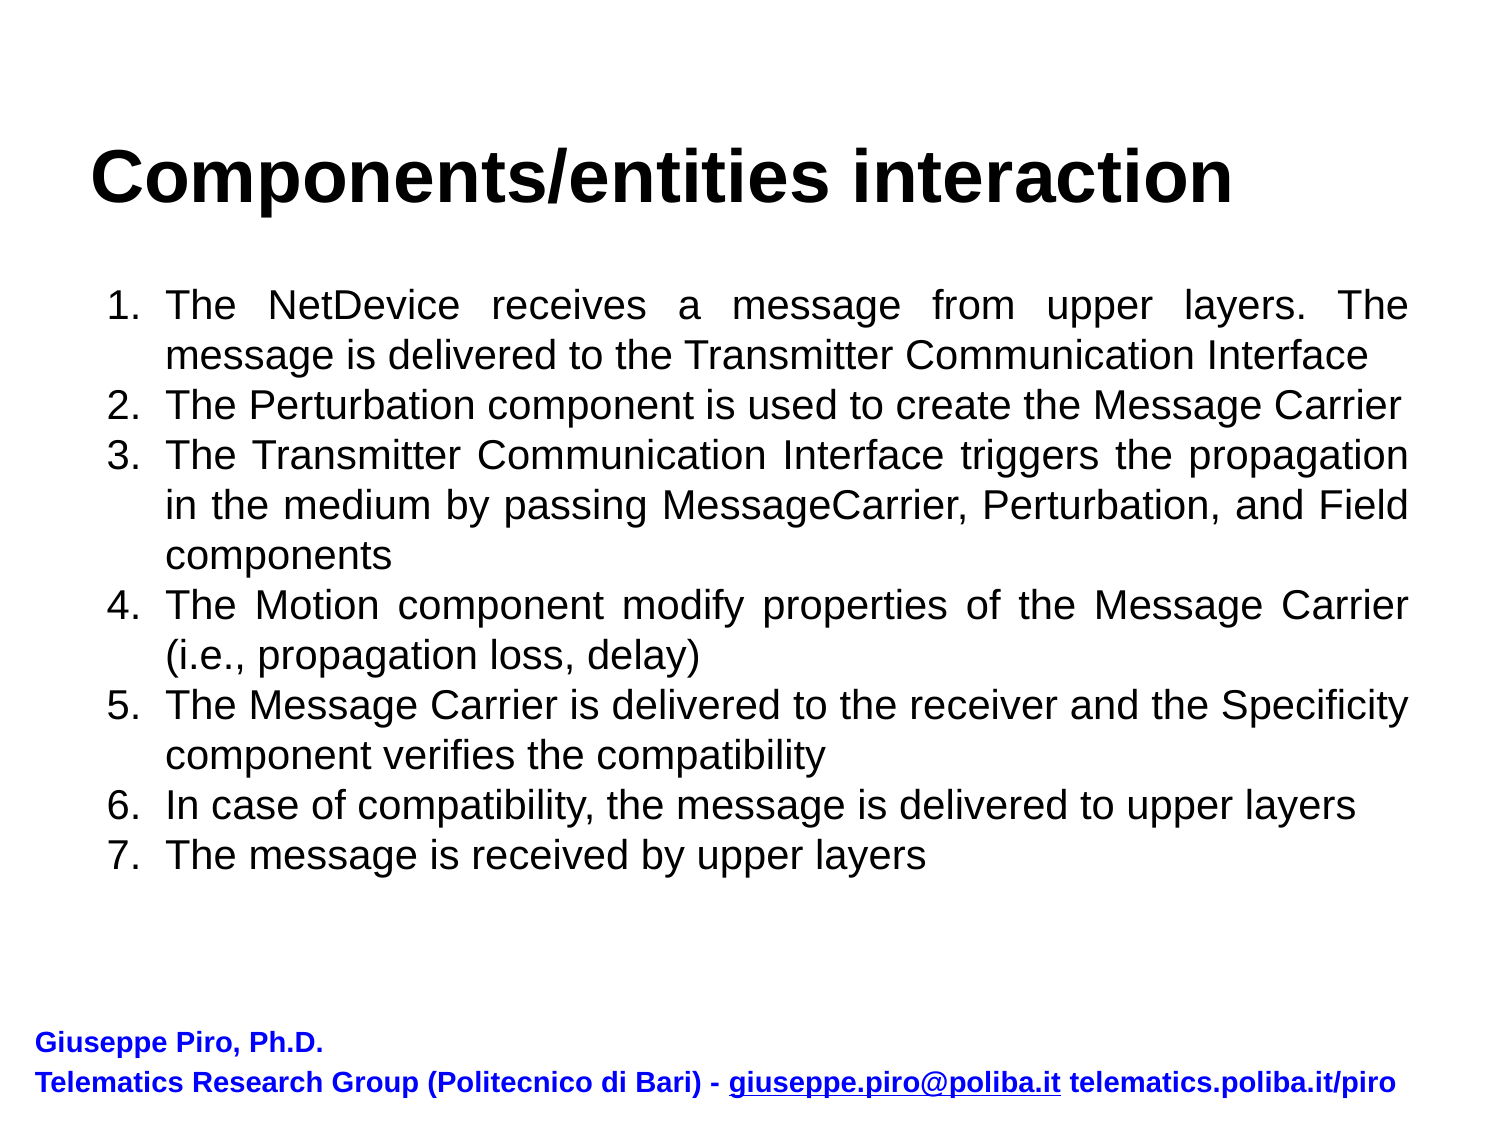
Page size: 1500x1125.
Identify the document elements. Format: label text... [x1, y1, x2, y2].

title Components/entities interaction [75, 45, 1425, 233]
list The NetDevice receives a message from upper layers. The message is delivered to the Transmitter Communication Interface The Perturbation component is used to create the Message Carrier The Transmitter Communication Interface triggers the propagation in the medium by passing MessageCarrier, Perturbation, and Field components The Motion component modify properties of the Message Carrier (i.e., propagation loss, delay) The Message Carrier is delivered to the receiver and the Specificity component verifies the compatibility In case of compatibility, the message is delivered to upper layers The message is received by upper layers [75, 262, 1425, 1003]
subtitle Giuseppe Piro, Ph.D. Telematics Research Group (Politecnico di Bari) - giuseppe.piro@poliba.it telematics.poliba.it/piro [19, 1003, 1481, 1088]
